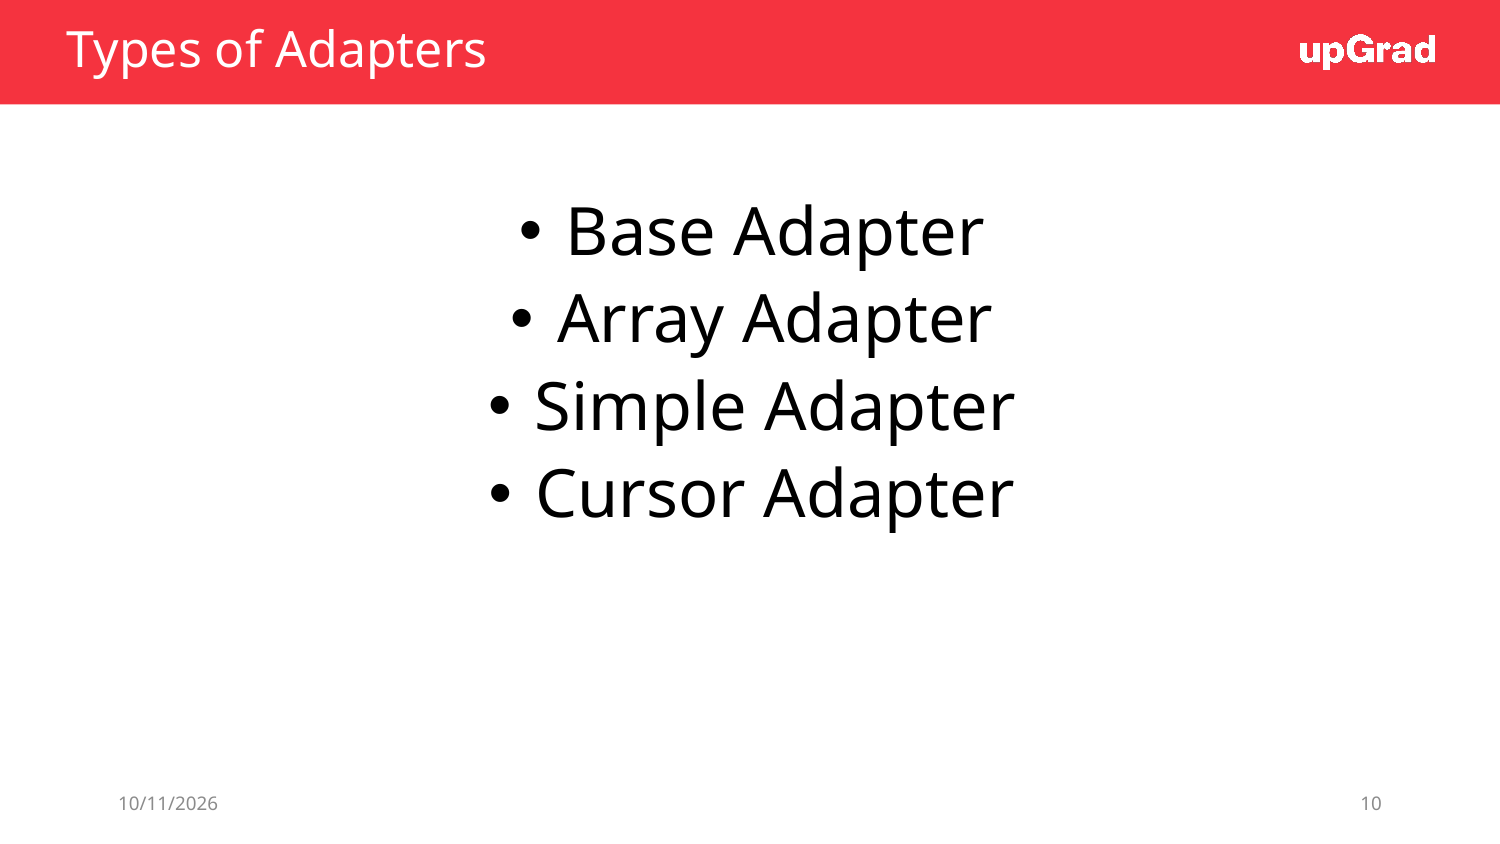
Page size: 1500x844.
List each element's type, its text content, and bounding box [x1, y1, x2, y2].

list Base Adapter Array Adapter Simple Adapter Cursor Adapter [180, 190, 1324, 654]
slide_number 10 [1059, 782, 1397, 827]
title Types of Adapters [51, 20, 665, 83]
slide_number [103, 782, 441, 827]
picture [1300, 34, 1435, 70]
